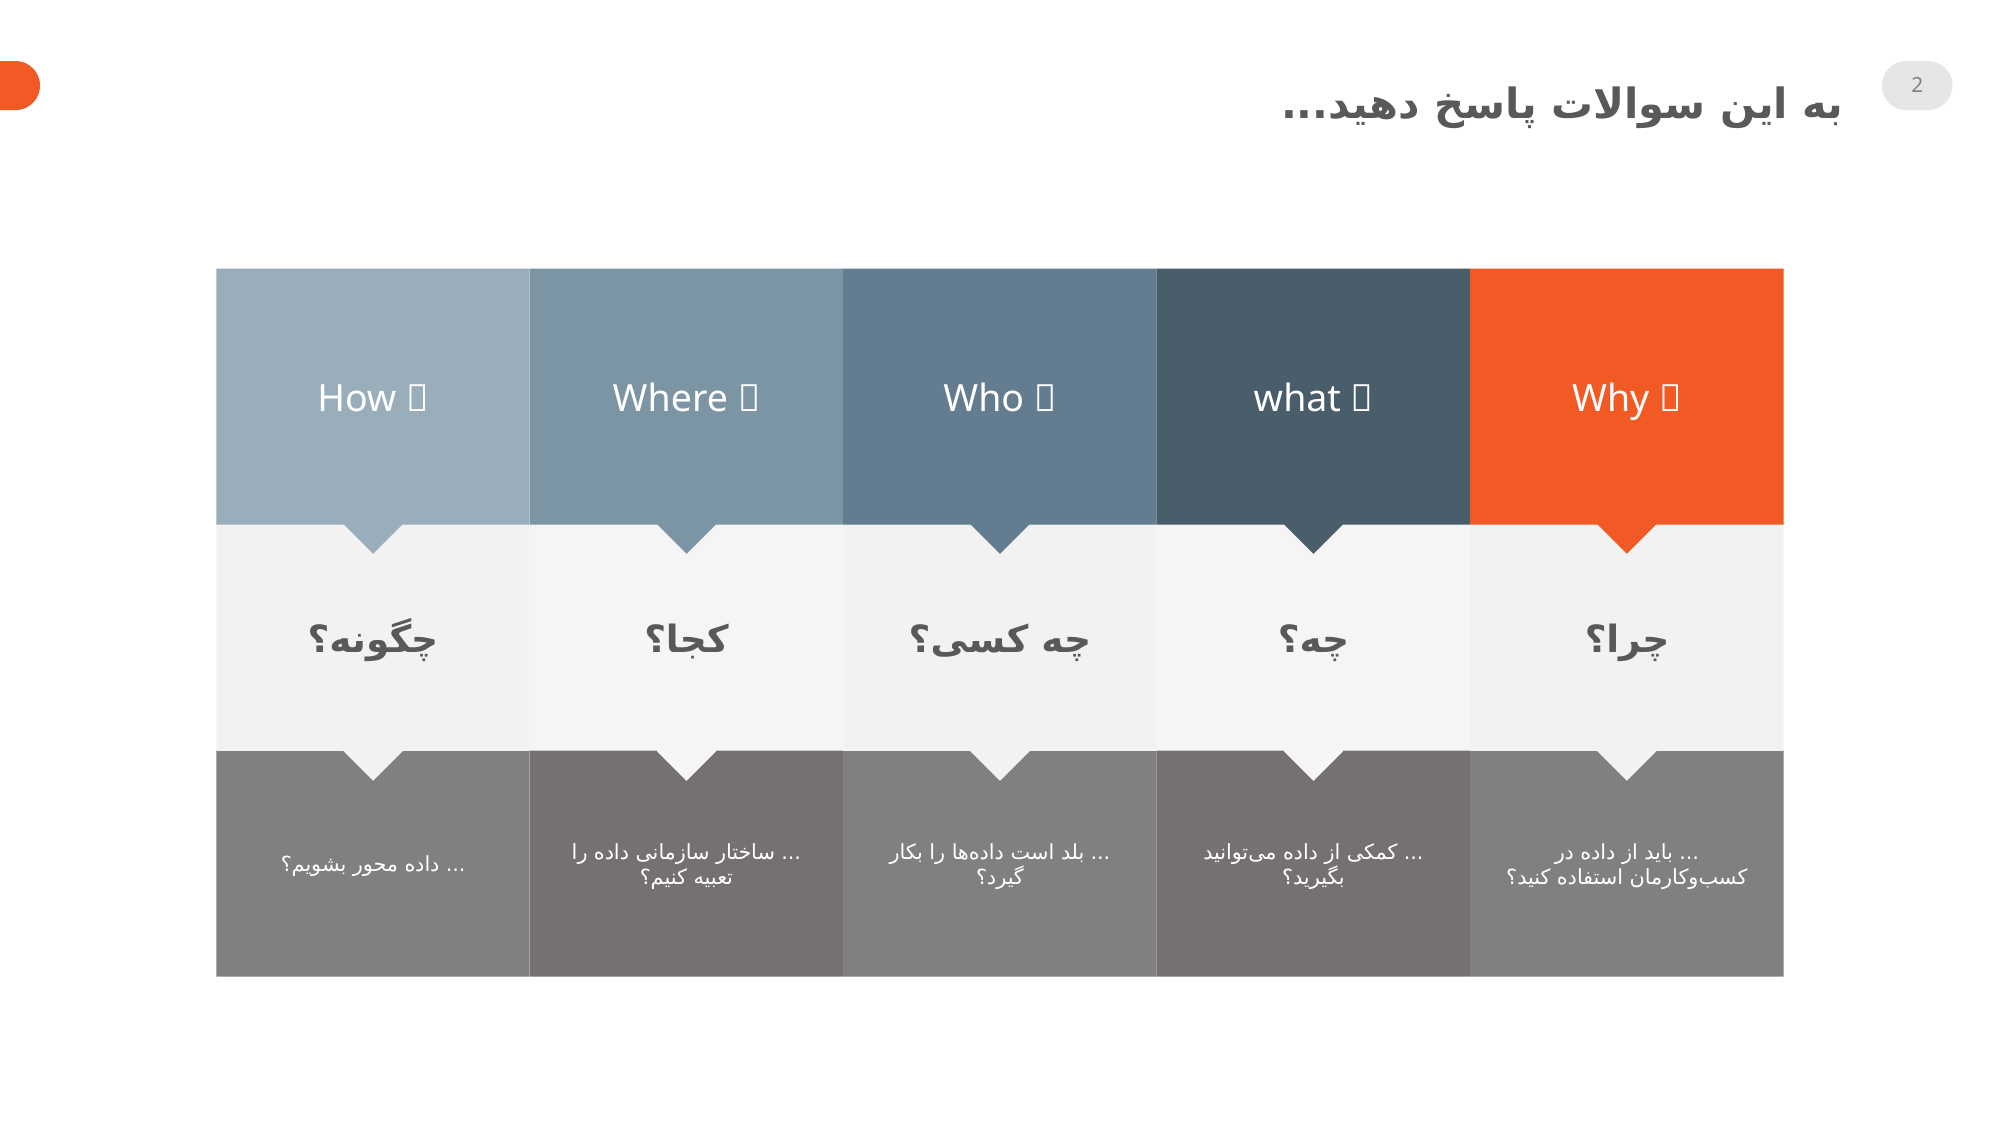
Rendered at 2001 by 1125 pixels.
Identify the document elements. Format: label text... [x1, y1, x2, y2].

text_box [843, 268, 1156, 546]
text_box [529, 546, 843, 773]
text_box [1470, 546, 1784, 773]
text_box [1156, 546, 1470, 773]
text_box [1470, 268, 1784, 546]
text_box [216, 546, 529, 773]
slide_number 2 [1881, 53, 1953, 118]
list به این سوالات پاسخ دهید... [54, 65, 1844, 139]
text_box ... بلد است داده‌ها را بکار گیرد؟ [842, 773, 1156, 978]
text_box ... ساختار سازمانی داده را تعبیه کنیم؟ [529, 773, 842, 978]
text_box ... کمکی از داده می‌توانید بگیرید؟ [1156, 773, 1469, 978]
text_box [843, 546, 1156, 773]
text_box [529, 268, 843, 546]
text_box ... داده محور بشویم؟ [215, 749, 529, 978]
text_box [1156, 268, 1470, 546]
text_box ... باید از داده در کسب‌وکارمان استفاده کنید؟ [1469, 749, 1785, 978]
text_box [216, 268, 529, 546]
